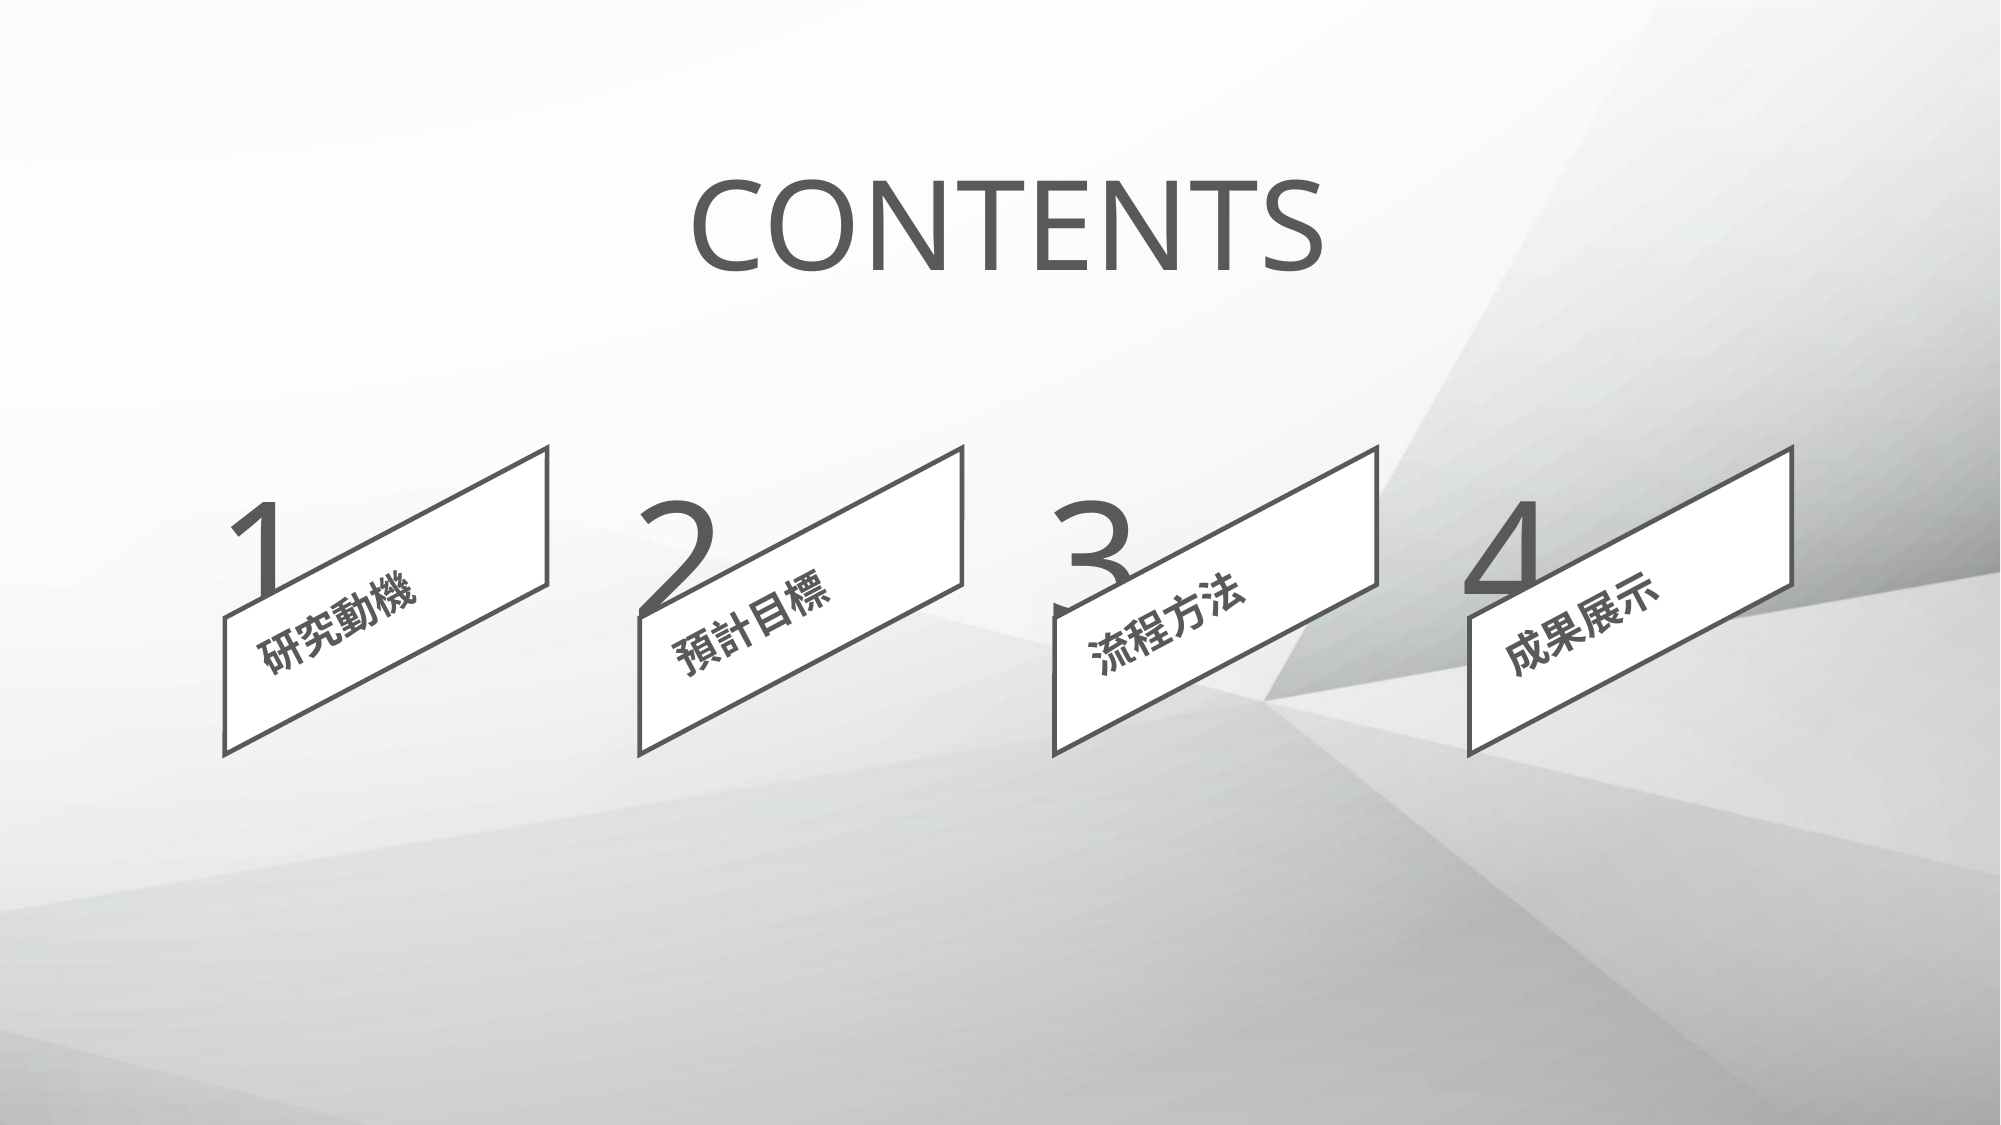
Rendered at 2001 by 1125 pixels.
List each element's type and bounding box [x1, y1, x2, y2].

picture [0, 0, 2001, 1125]
text_box [171, 138, 1845, 665]
